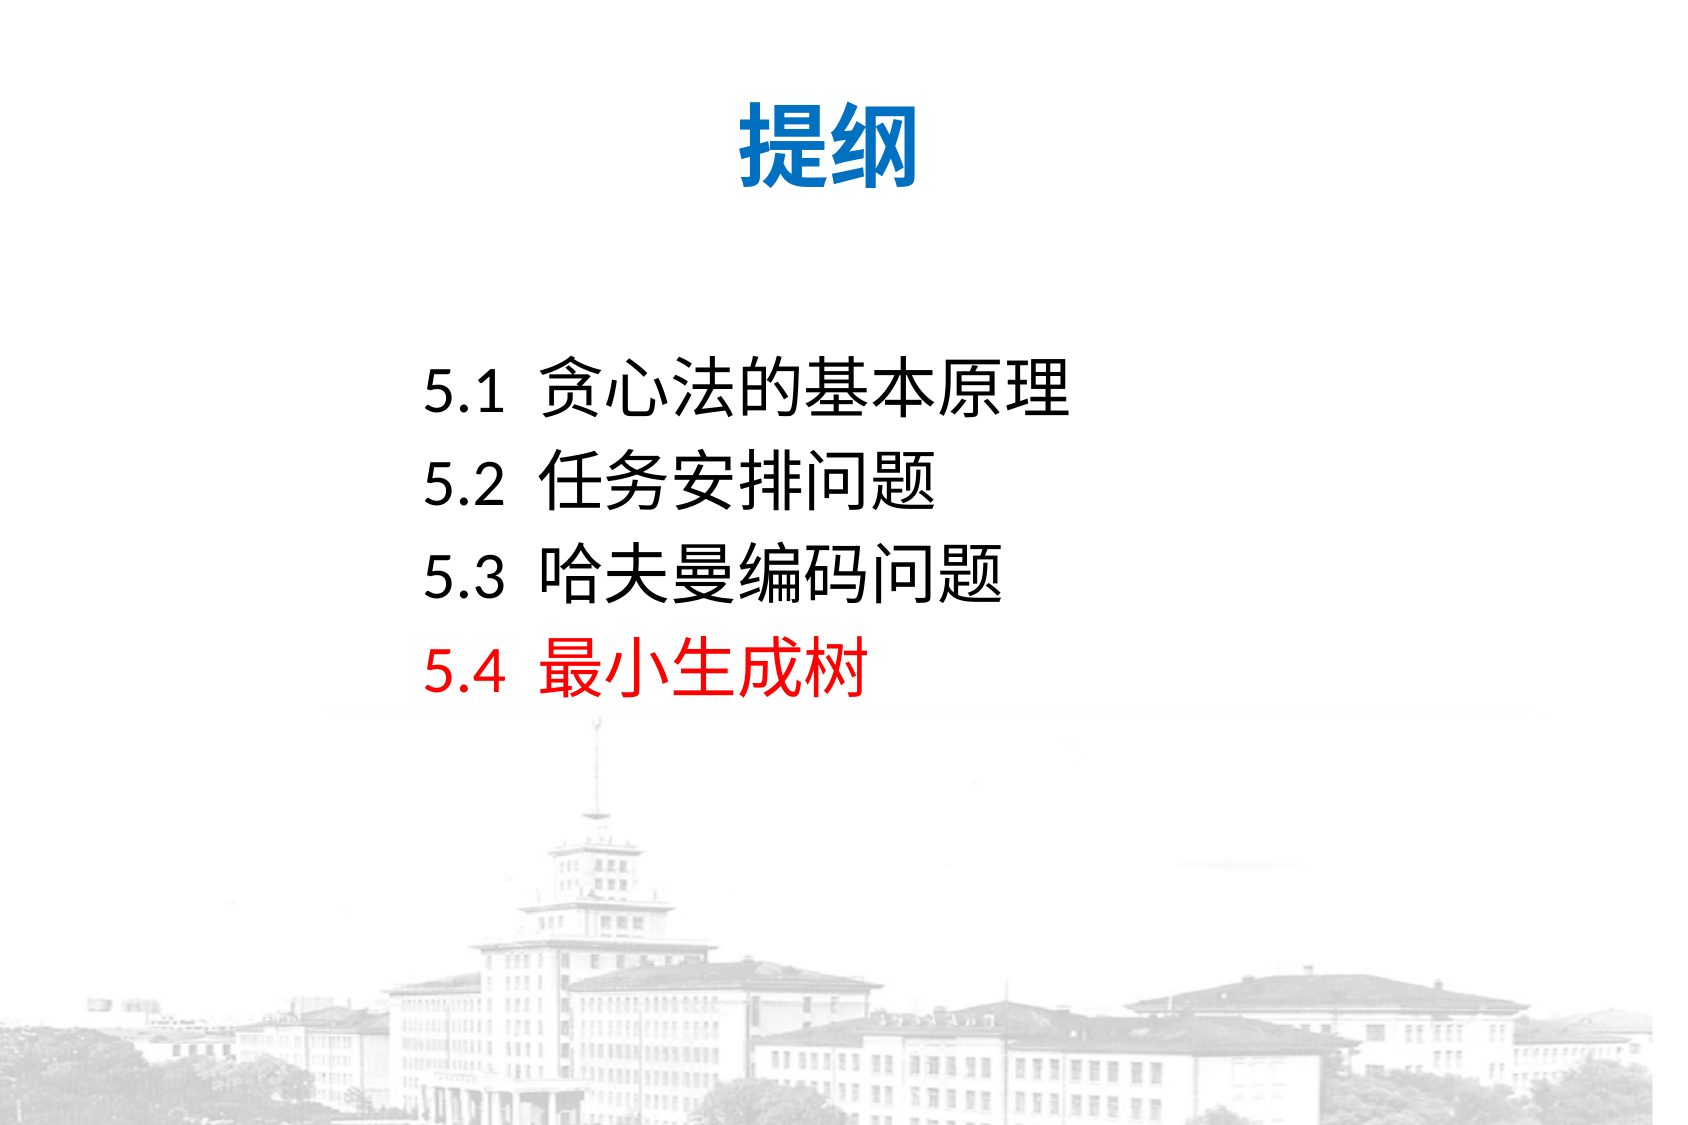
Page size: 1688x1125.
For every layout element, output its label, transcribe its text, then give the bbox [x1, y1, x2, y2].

list 5.1 贪心法的基本原理 5.2 任务安排问题 5.3 哈夫曼编码问题 5.4 最小生成树 [406, 337, 1299, 698]
picture [0, 529, 1688, 1125]
title 提纲 [70, 49, 1590, 238]
